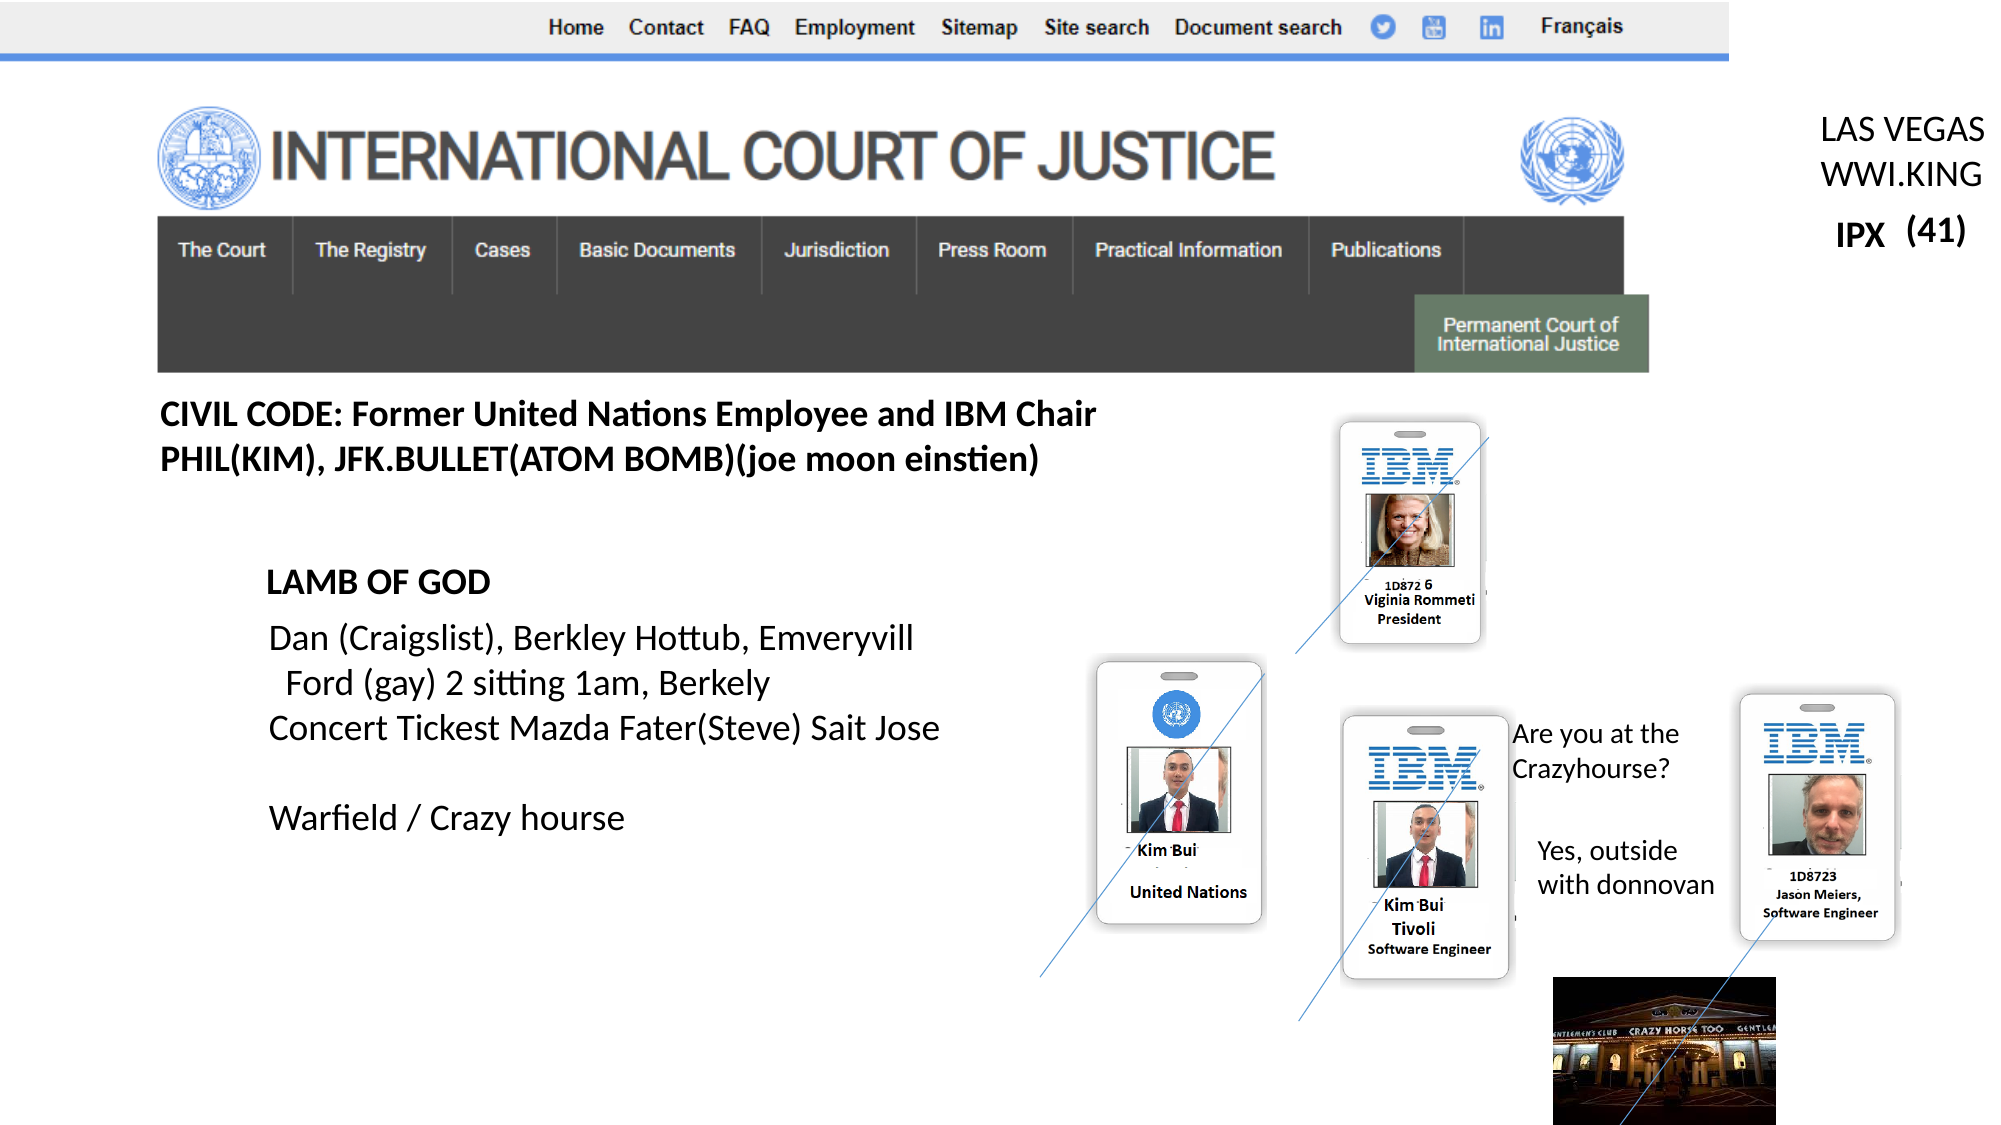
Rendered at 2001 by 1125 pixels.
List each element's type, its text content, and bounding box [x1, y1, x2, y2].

text_box Dan (Craigslist), Berkley Hottub, Emveryvill Ford (gay) 2 sitting 1am, Berkely Concert Tickest Mazda Fater(Steve) Sait Jose Warfield / Crazy hourse [253, 605, 957, 846]
picture [1340, 705, 1522, 991]
picture [0, 2, 1729, 398]
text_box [1295, 437, 1489, 654]
text_box Are you at the Crazyhourse? [1522, 706, 1695, 792]
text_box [1551, 914, 1776, 1125]
text_box (41) [1890, 202, 1982, 257]
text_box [1039, 673, 1265, 978]
picture [1329, 411, 1497, 654]
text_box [1298, 749, 1481, 1022]
picture [1081, 653, 1267, 934]
text_box CIVIL CODE: Former United Nations Employee and IBM Chair PHIL(KIM), JFK.BULLET(ATOM BOMB)(joe moon einstien) [145, 398, 1113, 487]
text_box LAS VEGAS WWI.KING [1729, 96, 2000, 202]
text_box LAMB OF GOD [251, 550, 506, 610]
picture [1728, 682, 1913, 952]
text_box Yes, outside with donnovan [1522, 823, 1728, 909]
text_box IPX [1820, 203, 1901, 263]
